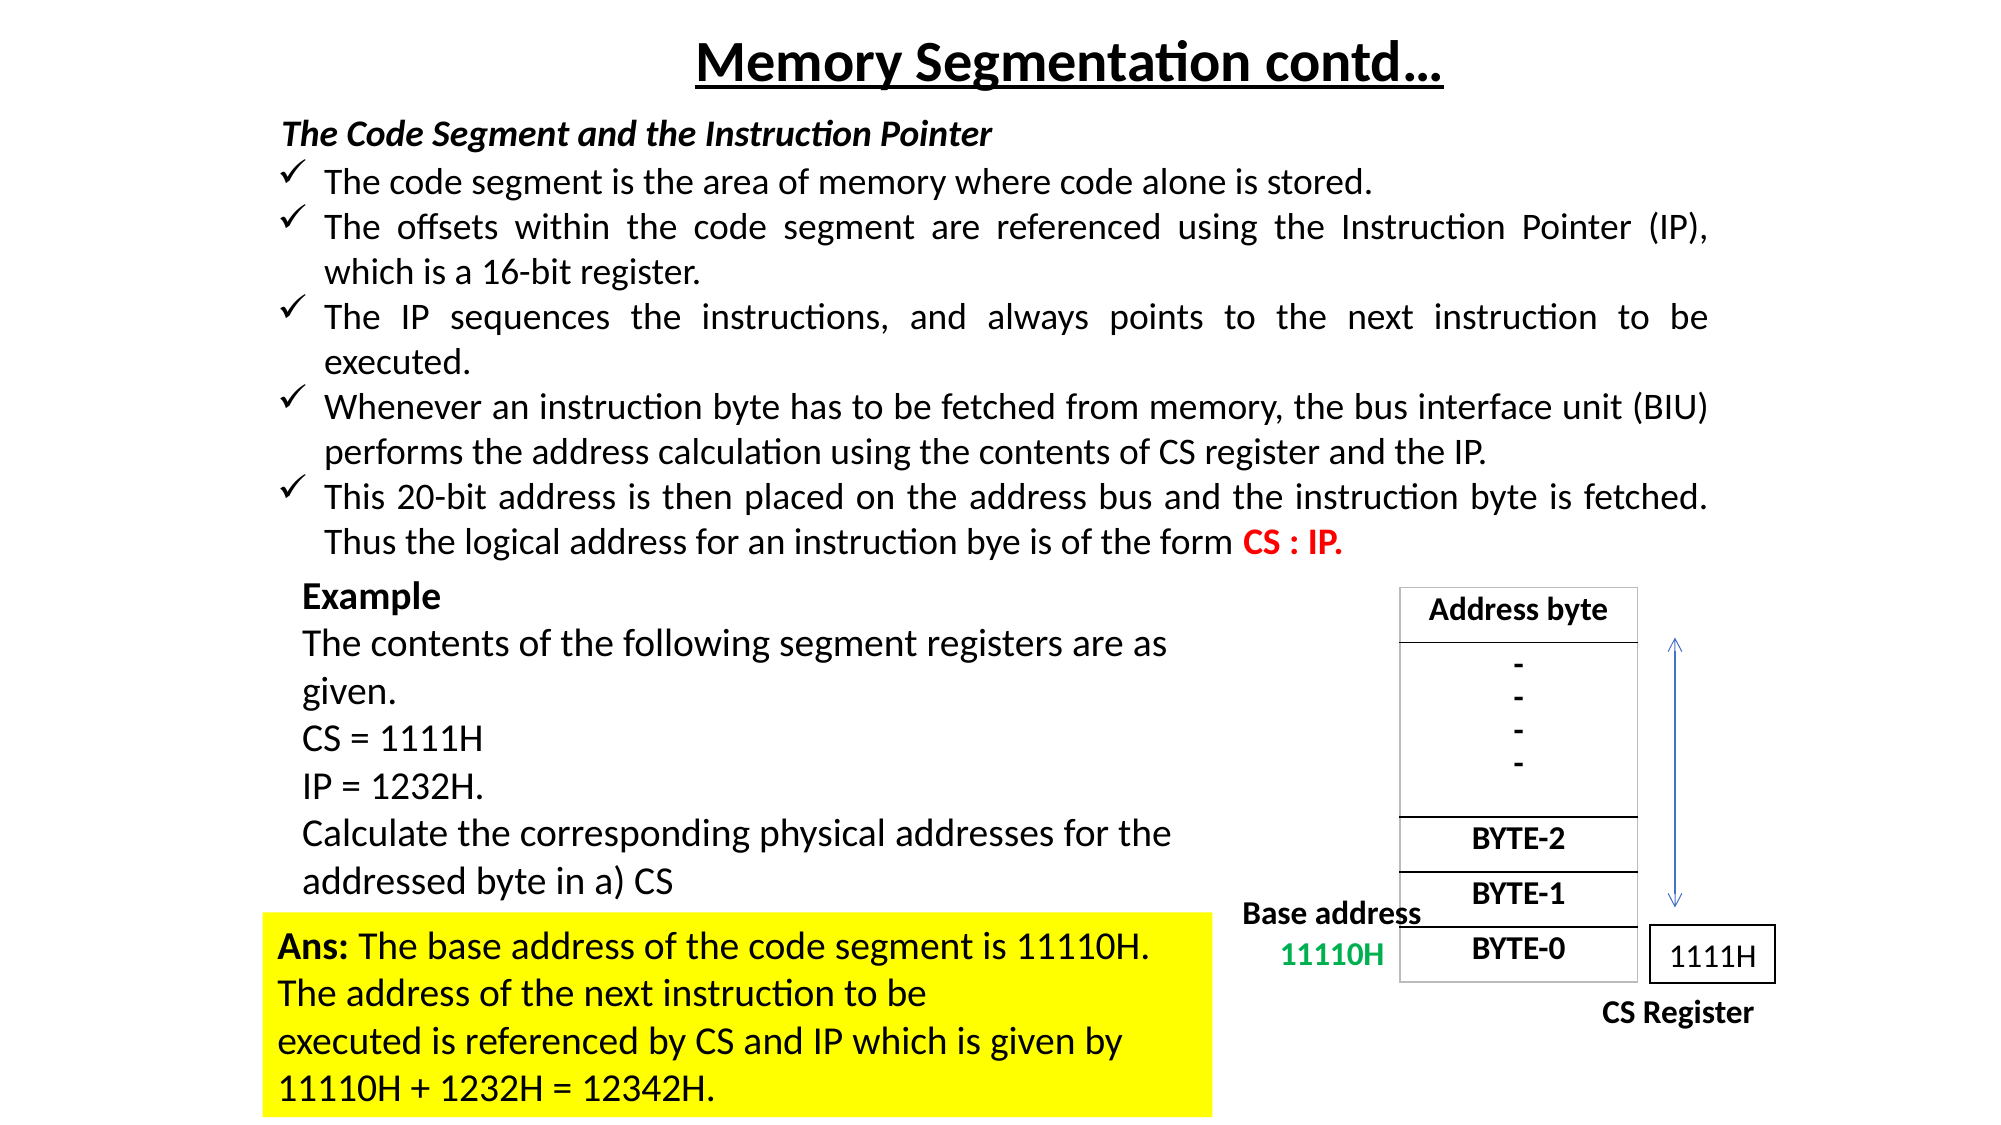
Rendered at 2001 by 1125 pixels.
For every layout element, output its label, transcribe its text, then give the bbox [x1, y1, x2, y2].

text_box 1111H [1649, 924, 1776, 983]
text_box Example The contents of the following segment registers are as given. CS = 1111H IP = 1232H. Calculate the corresponding physical addresses for the addressed byte in a) CS [287, 562, 1227, 910]
text_box The Code Segment and the Instruction Pointer [266, 101, 1009, 149]
table_cell BYTE-2 [1401, 818, 1637, 871]
text_box Ans: The base address of the code segment is 11110H. The address of the next instruction to be executed is referenced by CS and IP which is given by 11110H + 1232H = 12342H. [262, 912, 1213, 1118]
table_header Address byte [1401, 588, 1637, 642]
table_cell BYTE-0 [1401, 928, 1637, 981]
text_box Memory Segmentation contd… [680, 15, 1459, 100]
text_box CS Register [1587, 983, 1791, 1038]
text_box Base address 11110H [1226, 884, 1438, 979]
text_box The code segment is the area of memory where code alone is stored. The offsets within the code segment are referenced using the Instruction Pointer (IP), which is a 16-bit register. The IP sequences the instructions, and always points to the next instruction to be executed. Whenever an instruction byte has to be fetched from memory, the bus interface unit (BIU) performs the address calculation using the contents of CS register and the IP. This 20-bit address is then placed on the address bus and the instruction byte is fetched. Thus the logical address for an instruction bye is of the form CS : IP. [262, 149, 1725, 570]
table_cell BYTE-1 [1401, 873, 1637, 926]
table_cell - - - - [1401, 643, 1637, 816]
